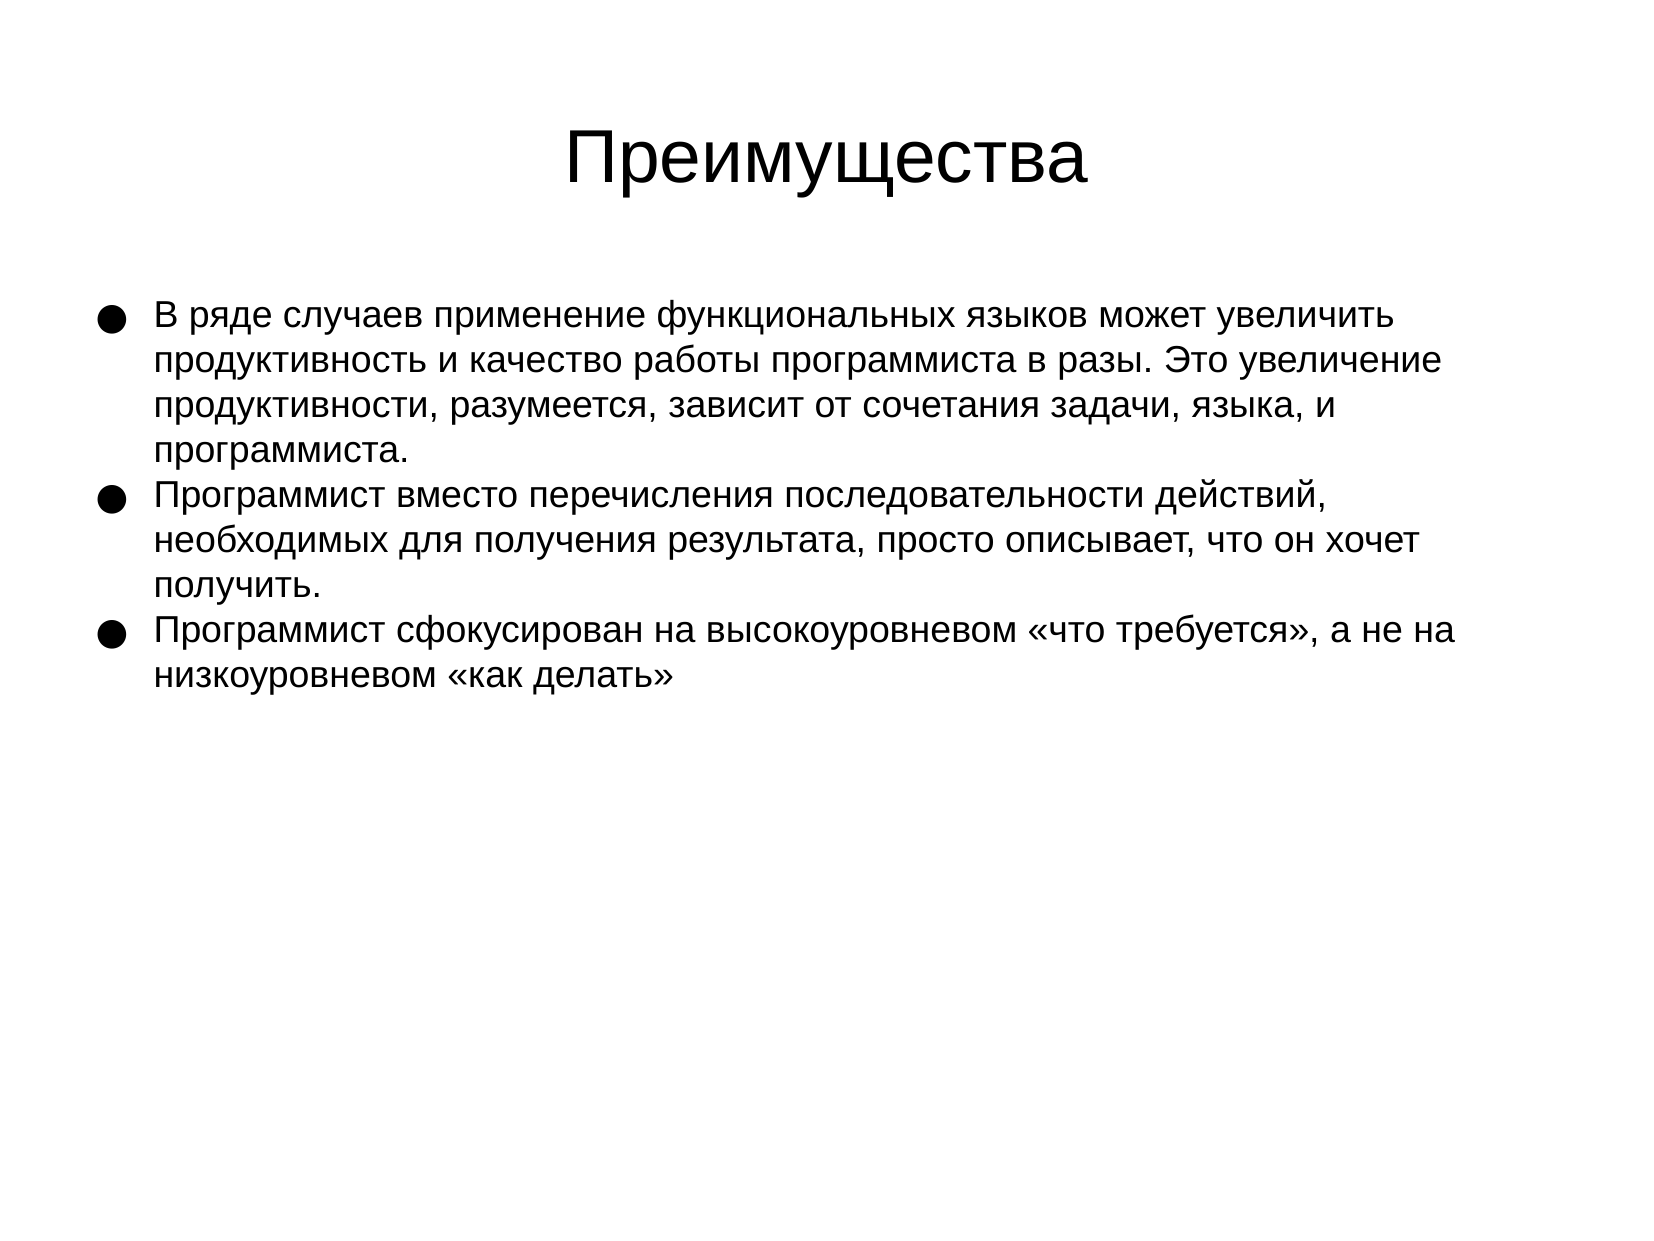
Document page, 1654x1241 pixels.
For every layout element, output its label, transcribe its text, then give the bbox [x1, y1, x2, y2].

text_box Преимущества [82, 49, 1571, 256]
text_box В ряде случаев применение функциональных языков может увеличить продуктивность и качество работы программиста в разы. Это увеличение продуктивности, разумеется, зависит от сочетания задачи, языка, и программиста. Программист вместо перечисления последовательности действий, необходимых для получения результата, просто описывает, что он хочет получить. Программист сфокусирован на высокоуровневом «что требуется», а не на низкоуровневом «как делать» [82, 290, 1571, 1009]
